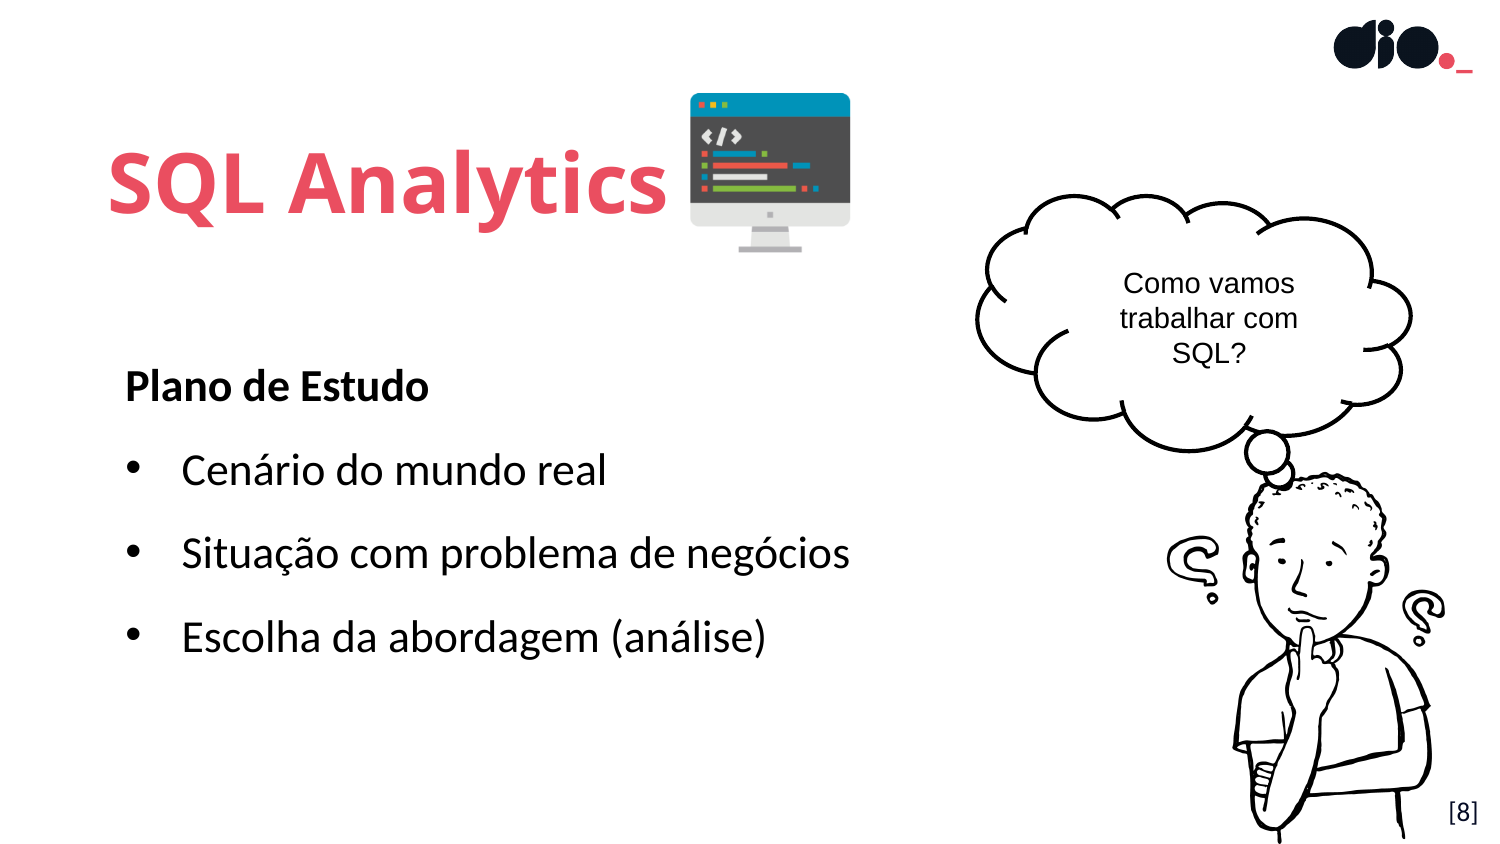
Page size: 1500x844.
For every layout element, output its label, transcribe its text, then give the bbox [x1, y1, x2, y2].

picture [1333, 19, 1473, 74]
text_box Plano de Estudo Cenário do mundo real Situação com problema de negócios Escolha da abordagem (análise) [110, 271, 926, 739]
picture [682, 89, 858, 260]
text_box Como vamos trabalhar com SQL? [975, 193, 1413, 469]
text_box SQL Analytics [862, 104, 1408, 243]
text_box SQL Analytics [92, 104, 677, 243]
picture [1119, 470, 1493, 844]
